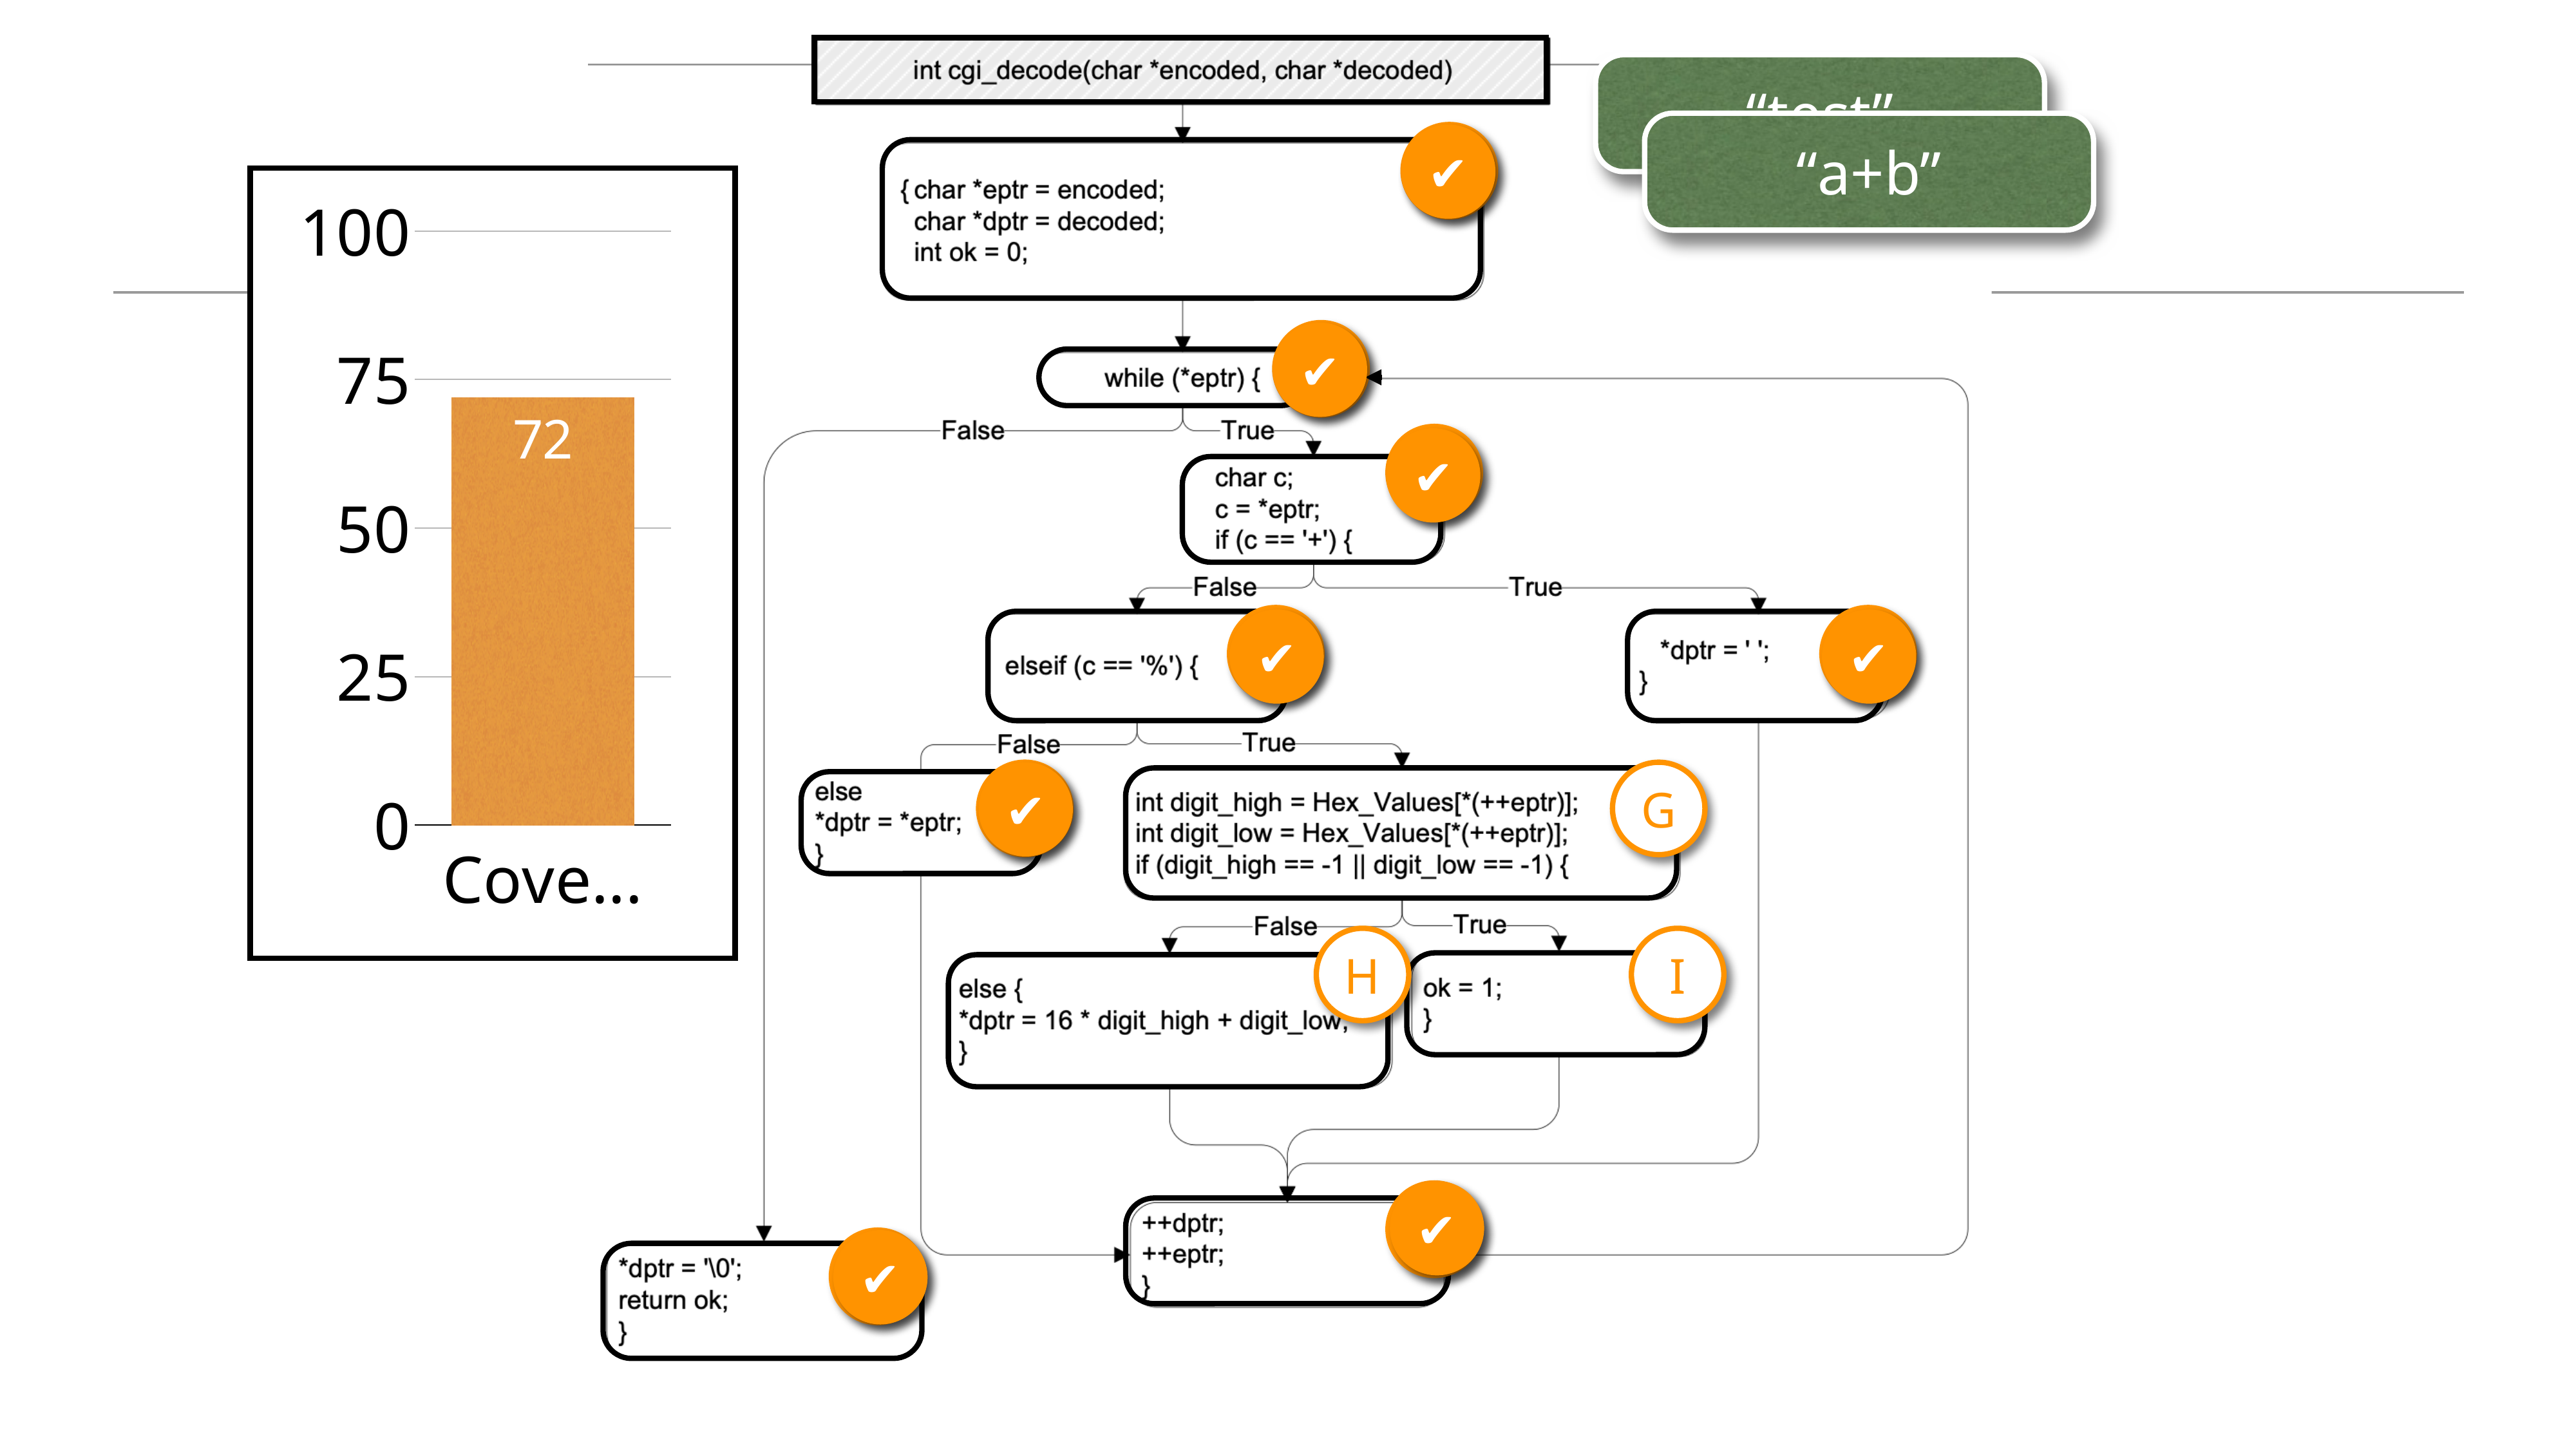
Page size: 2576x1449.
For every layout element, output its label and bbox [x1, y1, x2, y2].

text_box [1612, 762, 1705, 855]
chart [273, 157, 673, 944]
text_box [1595, 54, 2045, 172]
text_box [1273, 322, 1368, 417]
text_box [1229, 609, 1324, 704]
text_box [1644, 113, 2094, 231]
text_box [1316, 928, 1409, 1021]
text_box [1401, 124, 1496, 219]
text_box [1388, 426, 1481, 519]
text_box [978, 762, 1074, 857]
text_box [833, 1229, 928, 1325]
text_box [1389, 1180, 1484, 1276]
text_box [1385, 428, 1481, 523]
text_box [250, 167, 587, 959]
picture [587, 36, 1992, 1379]
text_box [1631, 928, 1724, 1021]
text_box [1821, 609, 1917, 704]
